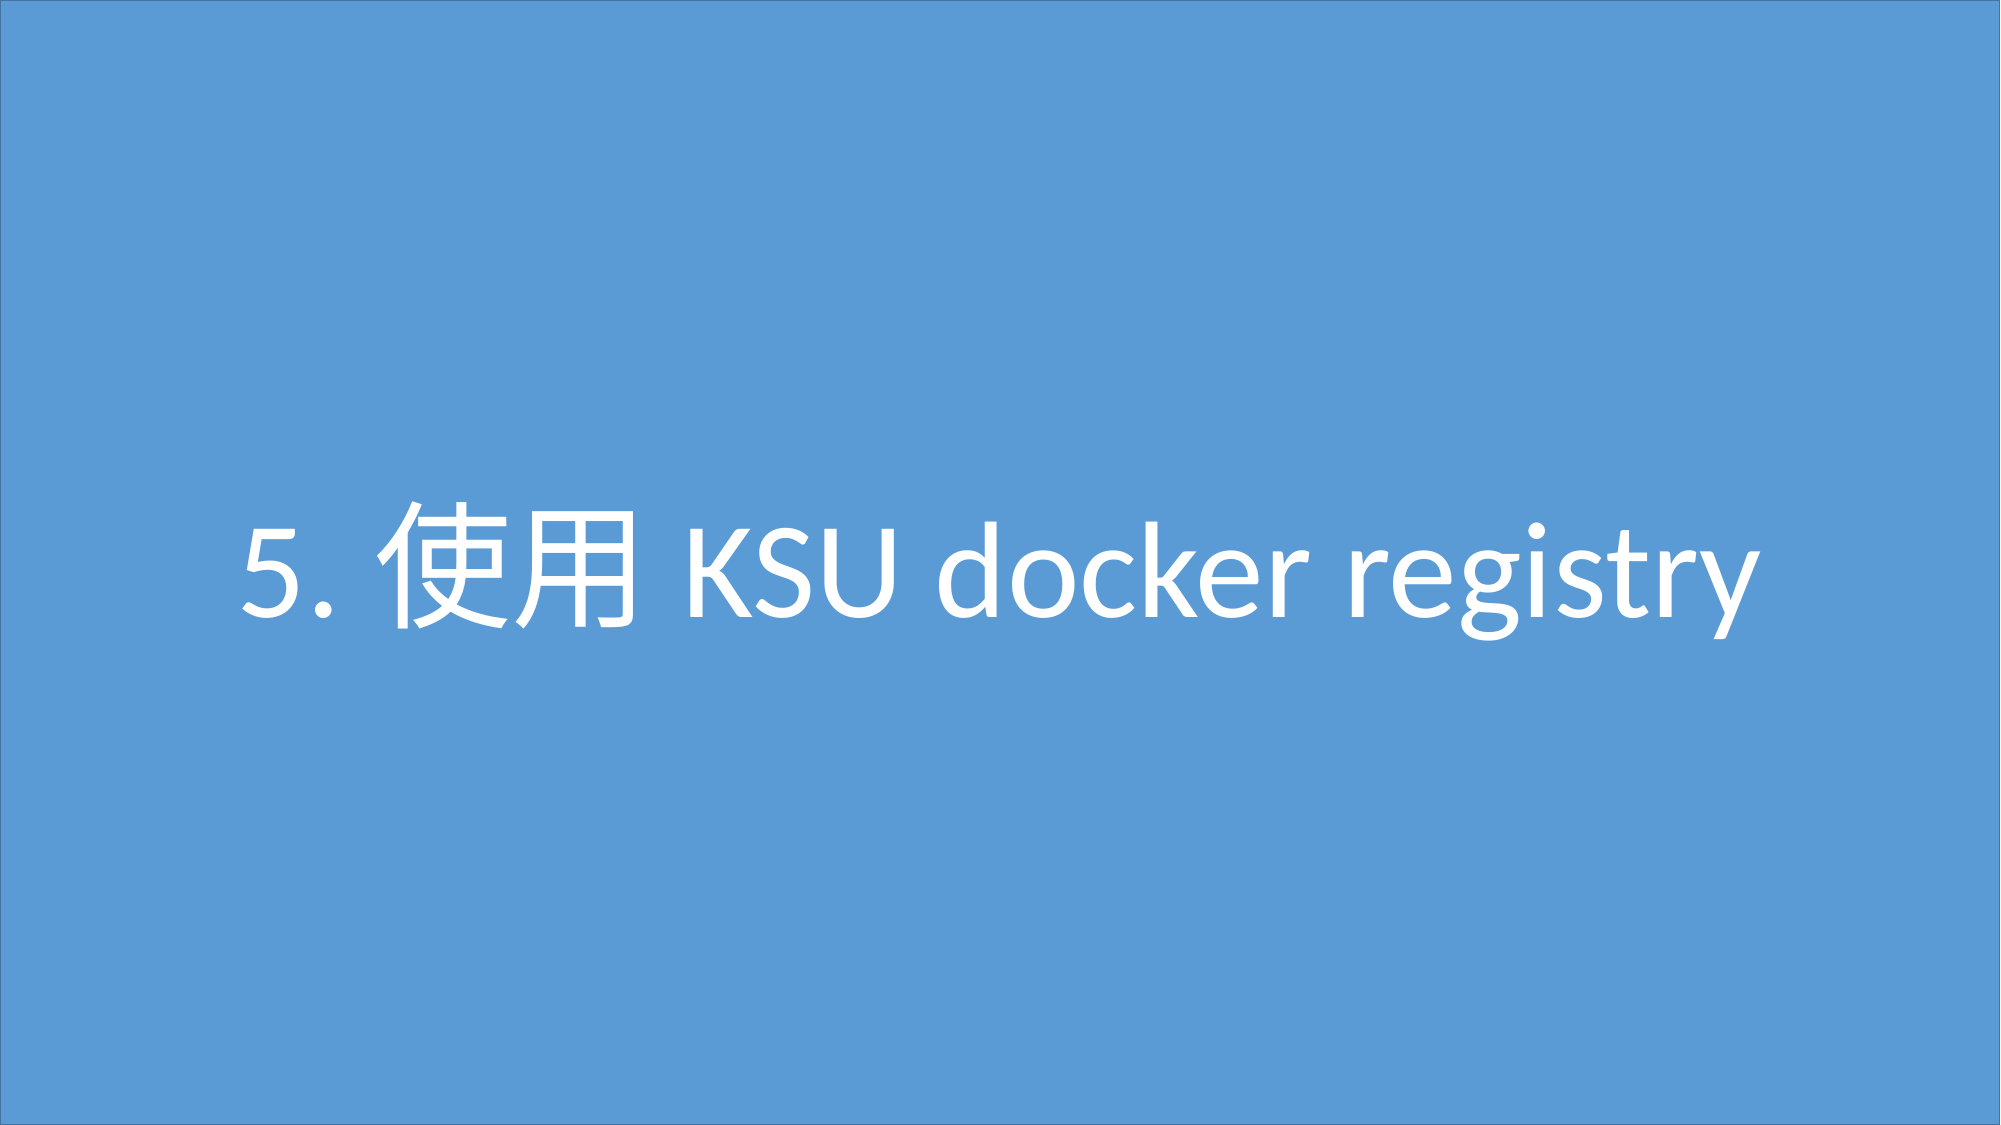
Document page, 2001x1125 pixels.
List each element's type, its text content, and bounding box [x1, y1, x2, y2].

text_box 5.使用KSU docker registry [0, 0, 2000, 1125]
